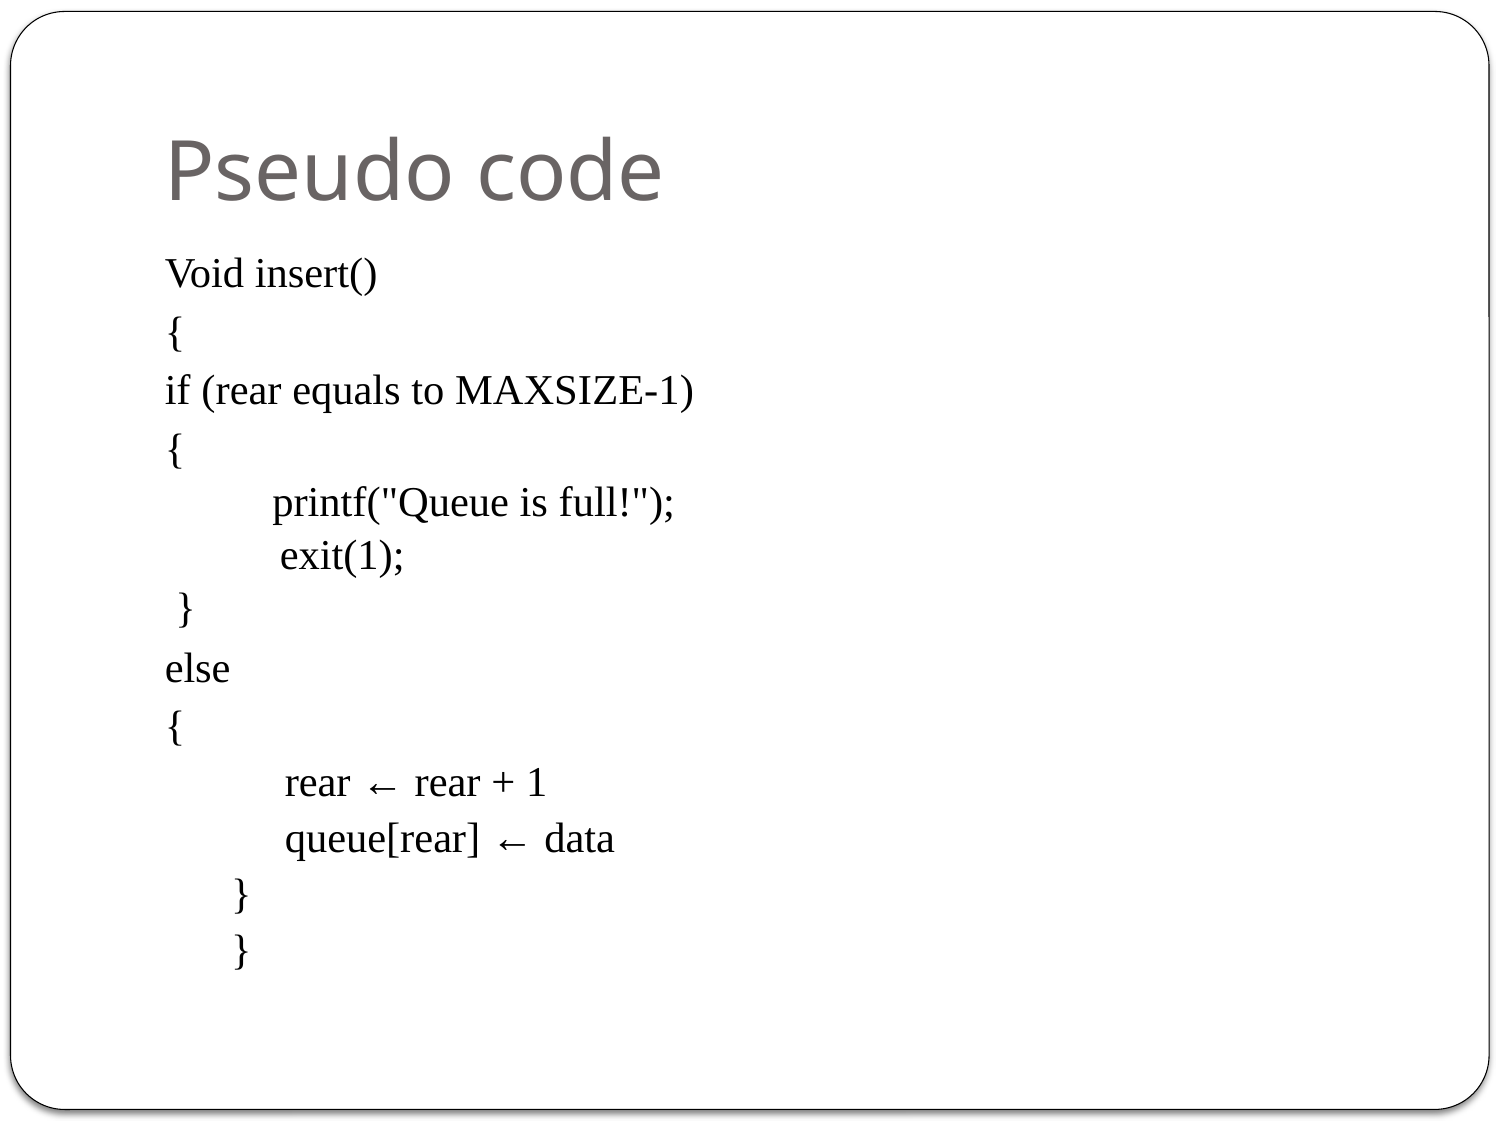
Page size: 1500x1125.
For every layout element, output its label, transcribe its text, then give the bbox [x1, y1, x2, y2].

title Pseudo code [150, 45, 1425, 233]
list Void insert() { if (rear equals to MAXSIZE-1) { printf("Queue is full!"); exit(1); } else { rear ← rear + 1 queue[rear] ← data } } [150, 237, 1425, 988]
